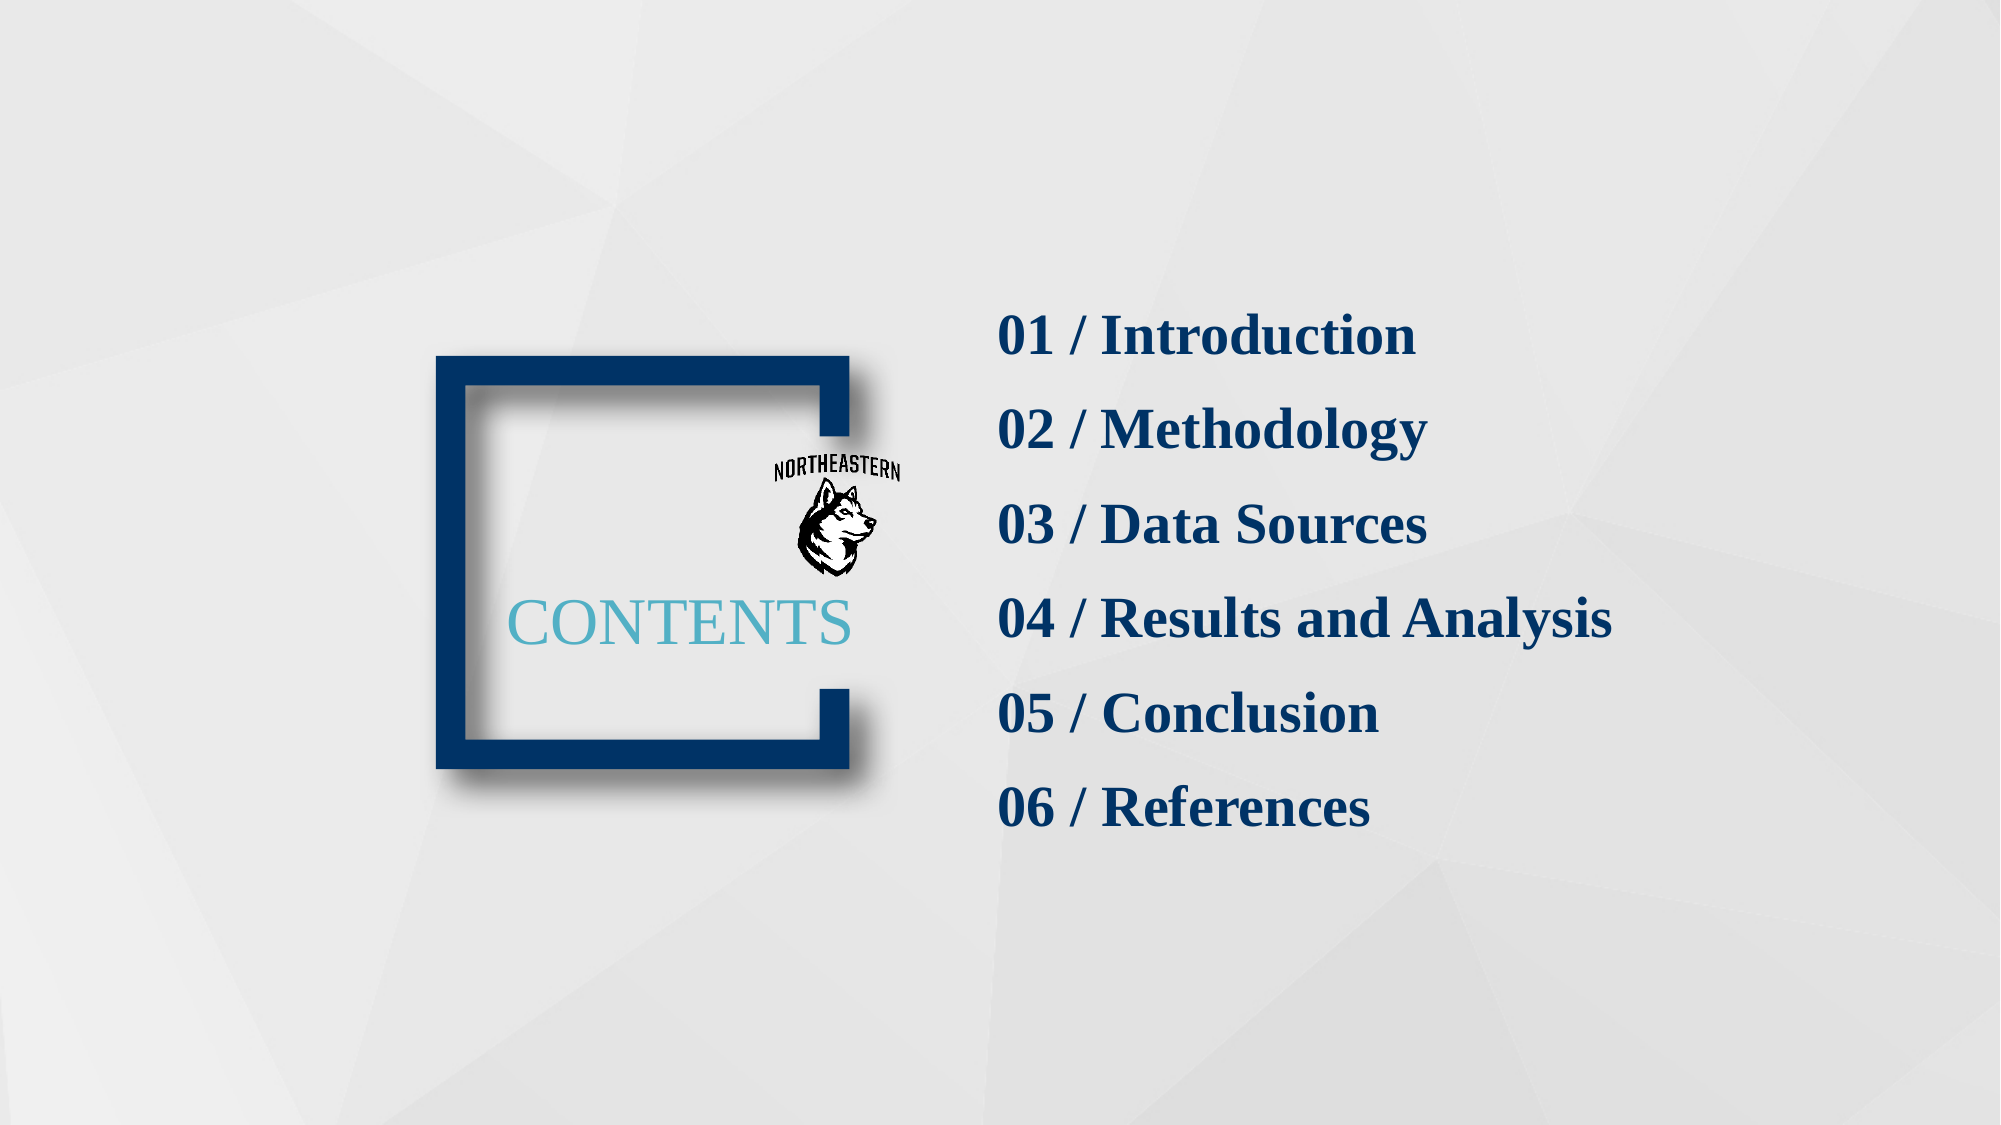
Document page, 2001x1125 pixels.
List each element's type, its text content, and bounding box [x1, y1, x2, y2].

text_box 01 / Introduction [982, 288, 1518, 374]
text_box [435, 665, 850, 770]
text_box CONTENTS [433, 570, 870, 665]
text_box 04 / Results and Analysis [982, 571, 1655, 657]
text_box 05 / Conclusion [982, 666, 1419, 751]
picture [0, 0, 2001, 1125]
text_box 03 / Data Sources [982, 477, 1655, 563]
text_box [435, 355, 850, 570]
text_box 06 / References [982, 760, 1436, 846]
text_box 02 / Methodology [982, 382, 1655, 468]
